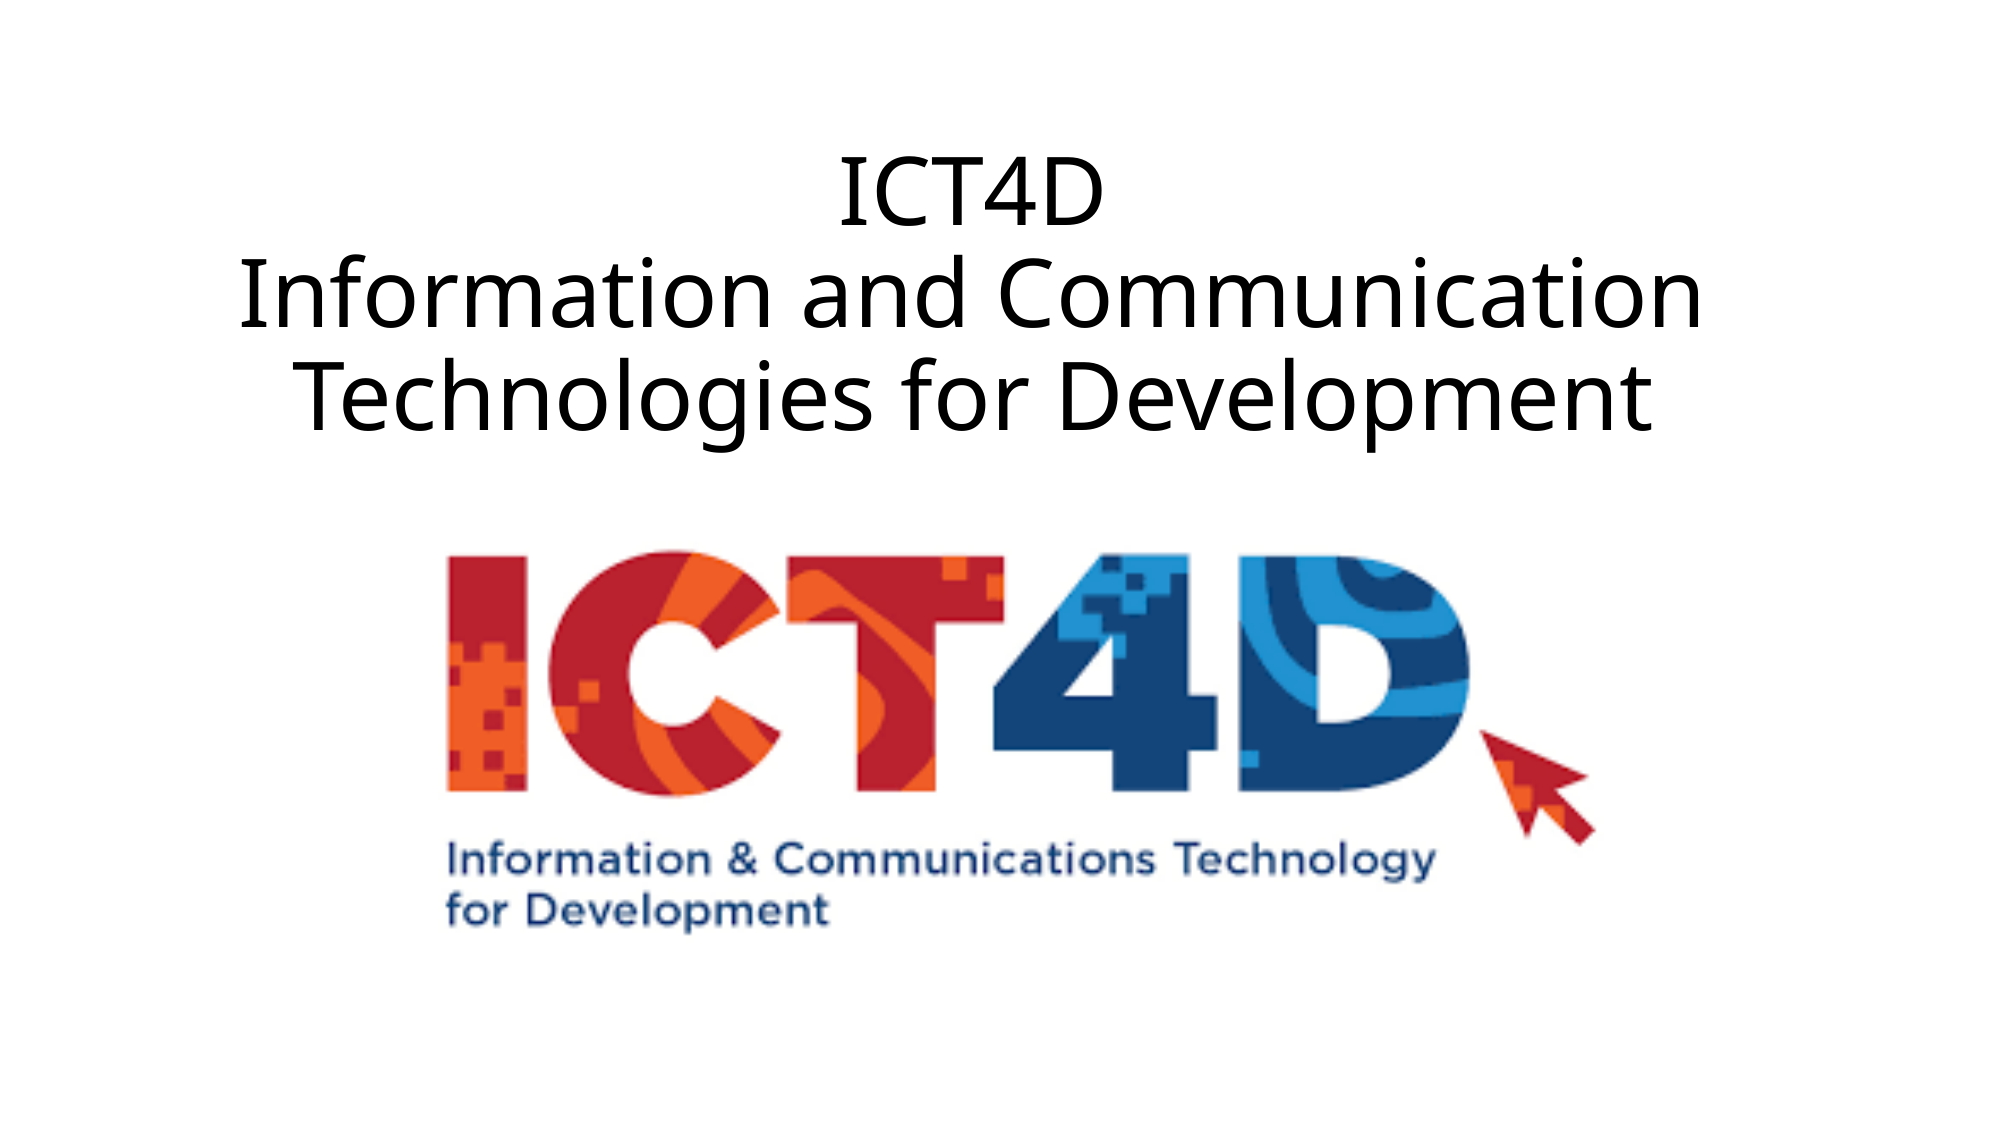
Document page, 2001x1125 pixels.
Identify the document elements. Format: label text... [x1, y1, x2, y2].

title ICT4D Information and Communication Technologies for Development [223, 66, 1724, 459]
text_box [283, 482, 1643, 1045]
